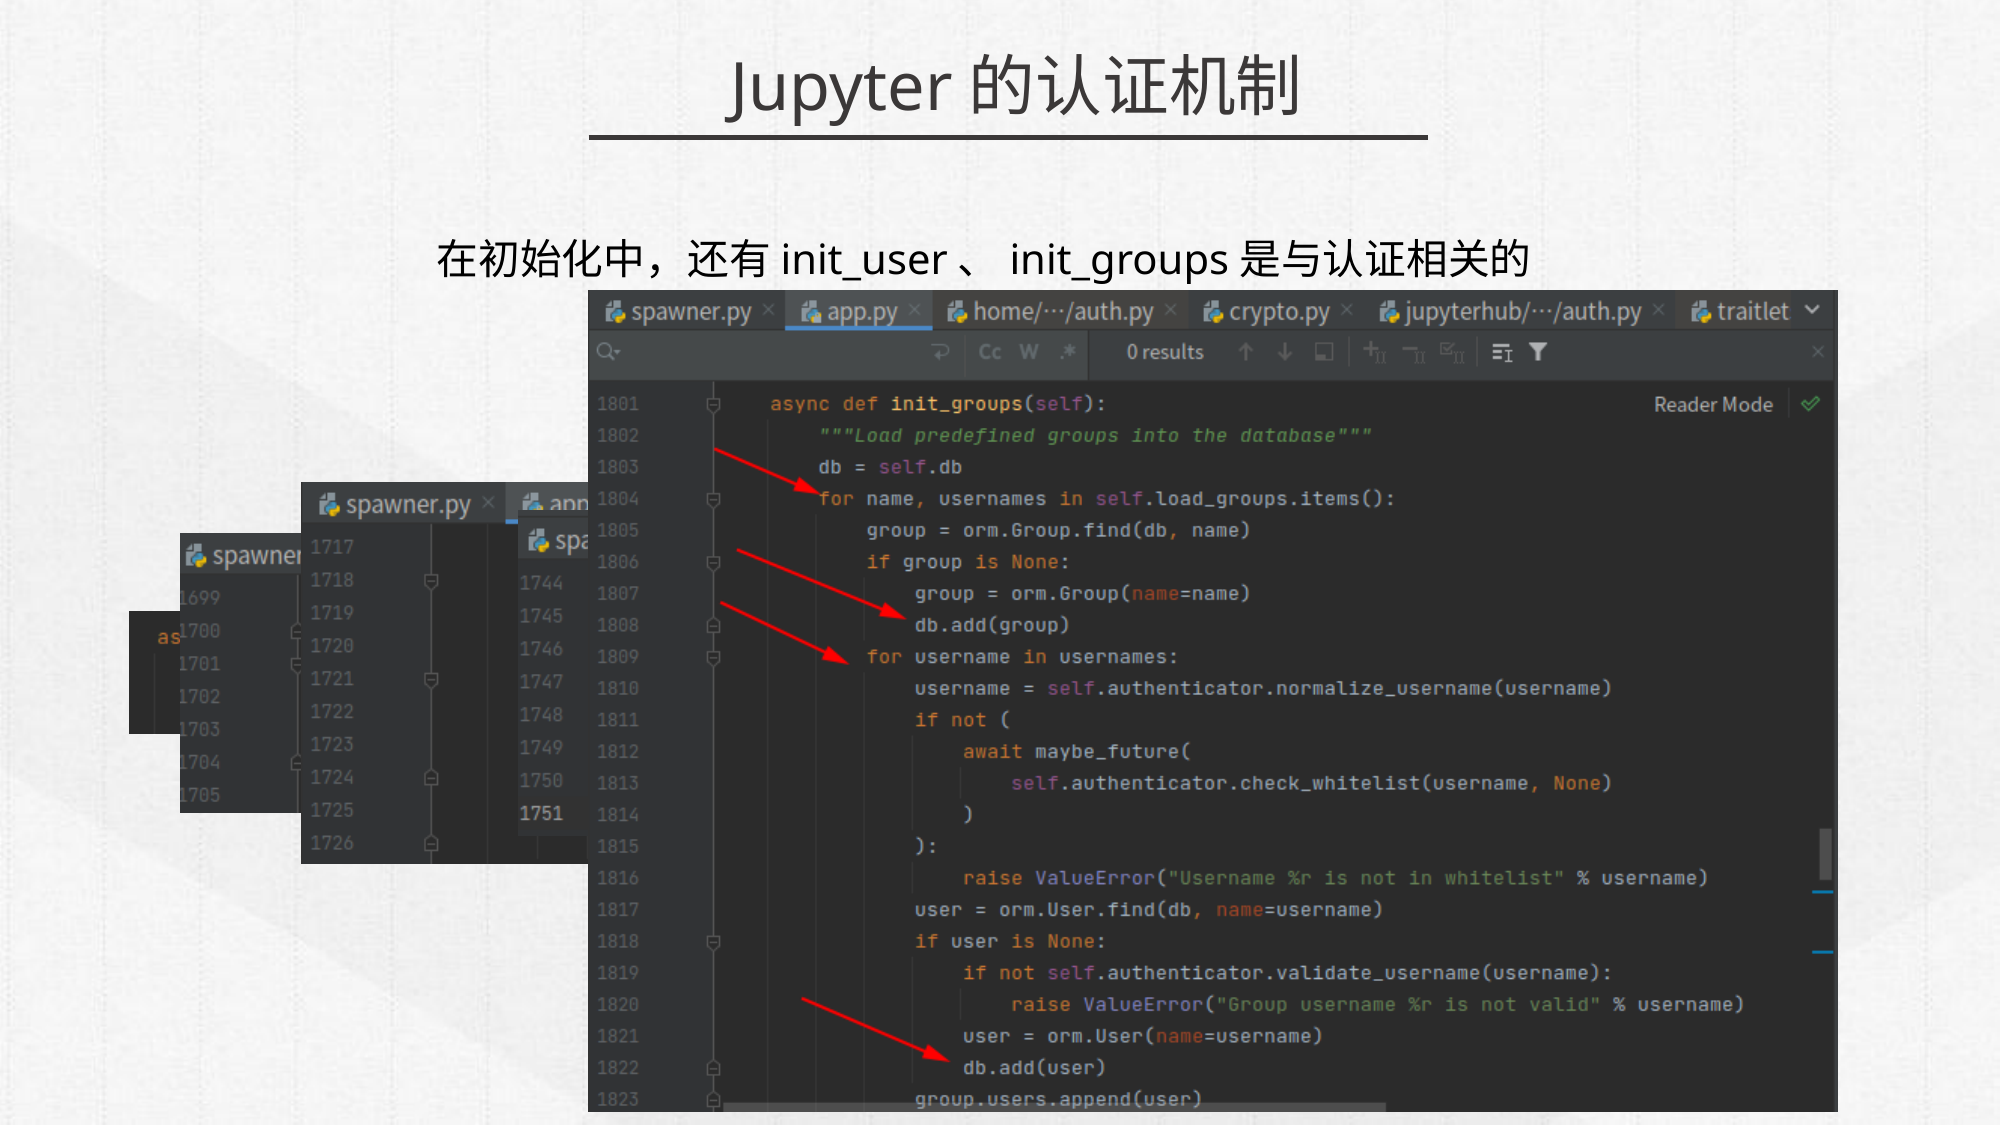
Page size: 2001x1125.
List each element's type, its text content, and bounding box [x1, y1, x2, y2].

text_box 在初始化中，还有init_user、init_groups是与认证相关的 [421, 224, 1647, 290]
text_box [561, 36, 1472, 138]
picture [0, 0, 2000, 1125]
